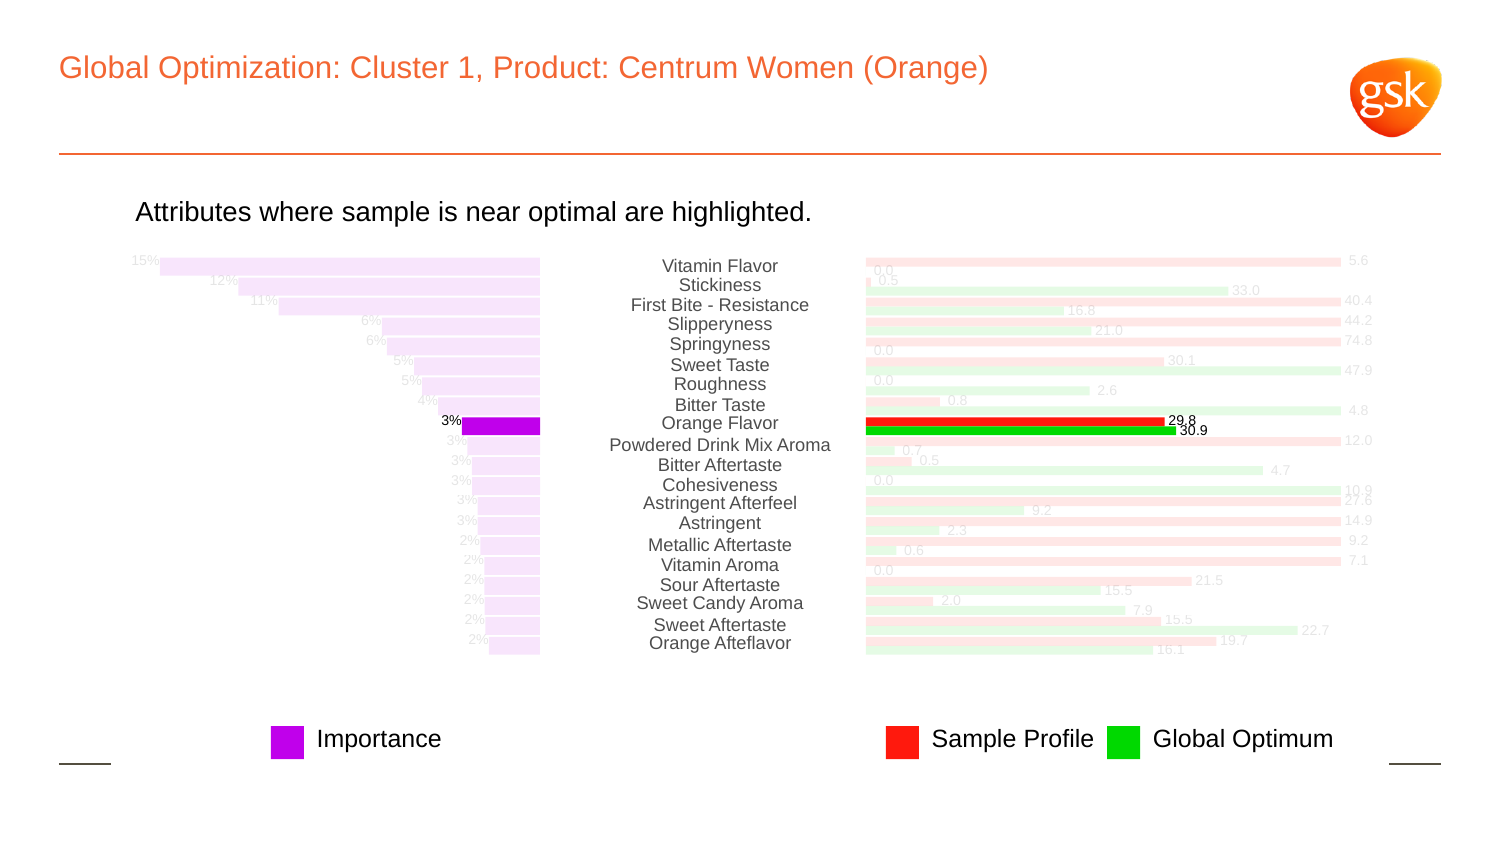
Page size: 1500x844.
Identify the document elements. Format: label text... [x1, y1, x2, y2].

title Global Optimization: Cluster 1, Product: Centrum Women (Orange) [58, 47, 1302, 86]
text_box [112, 194, 1388, 796]
picture [1333, 38, 1457, 157]
